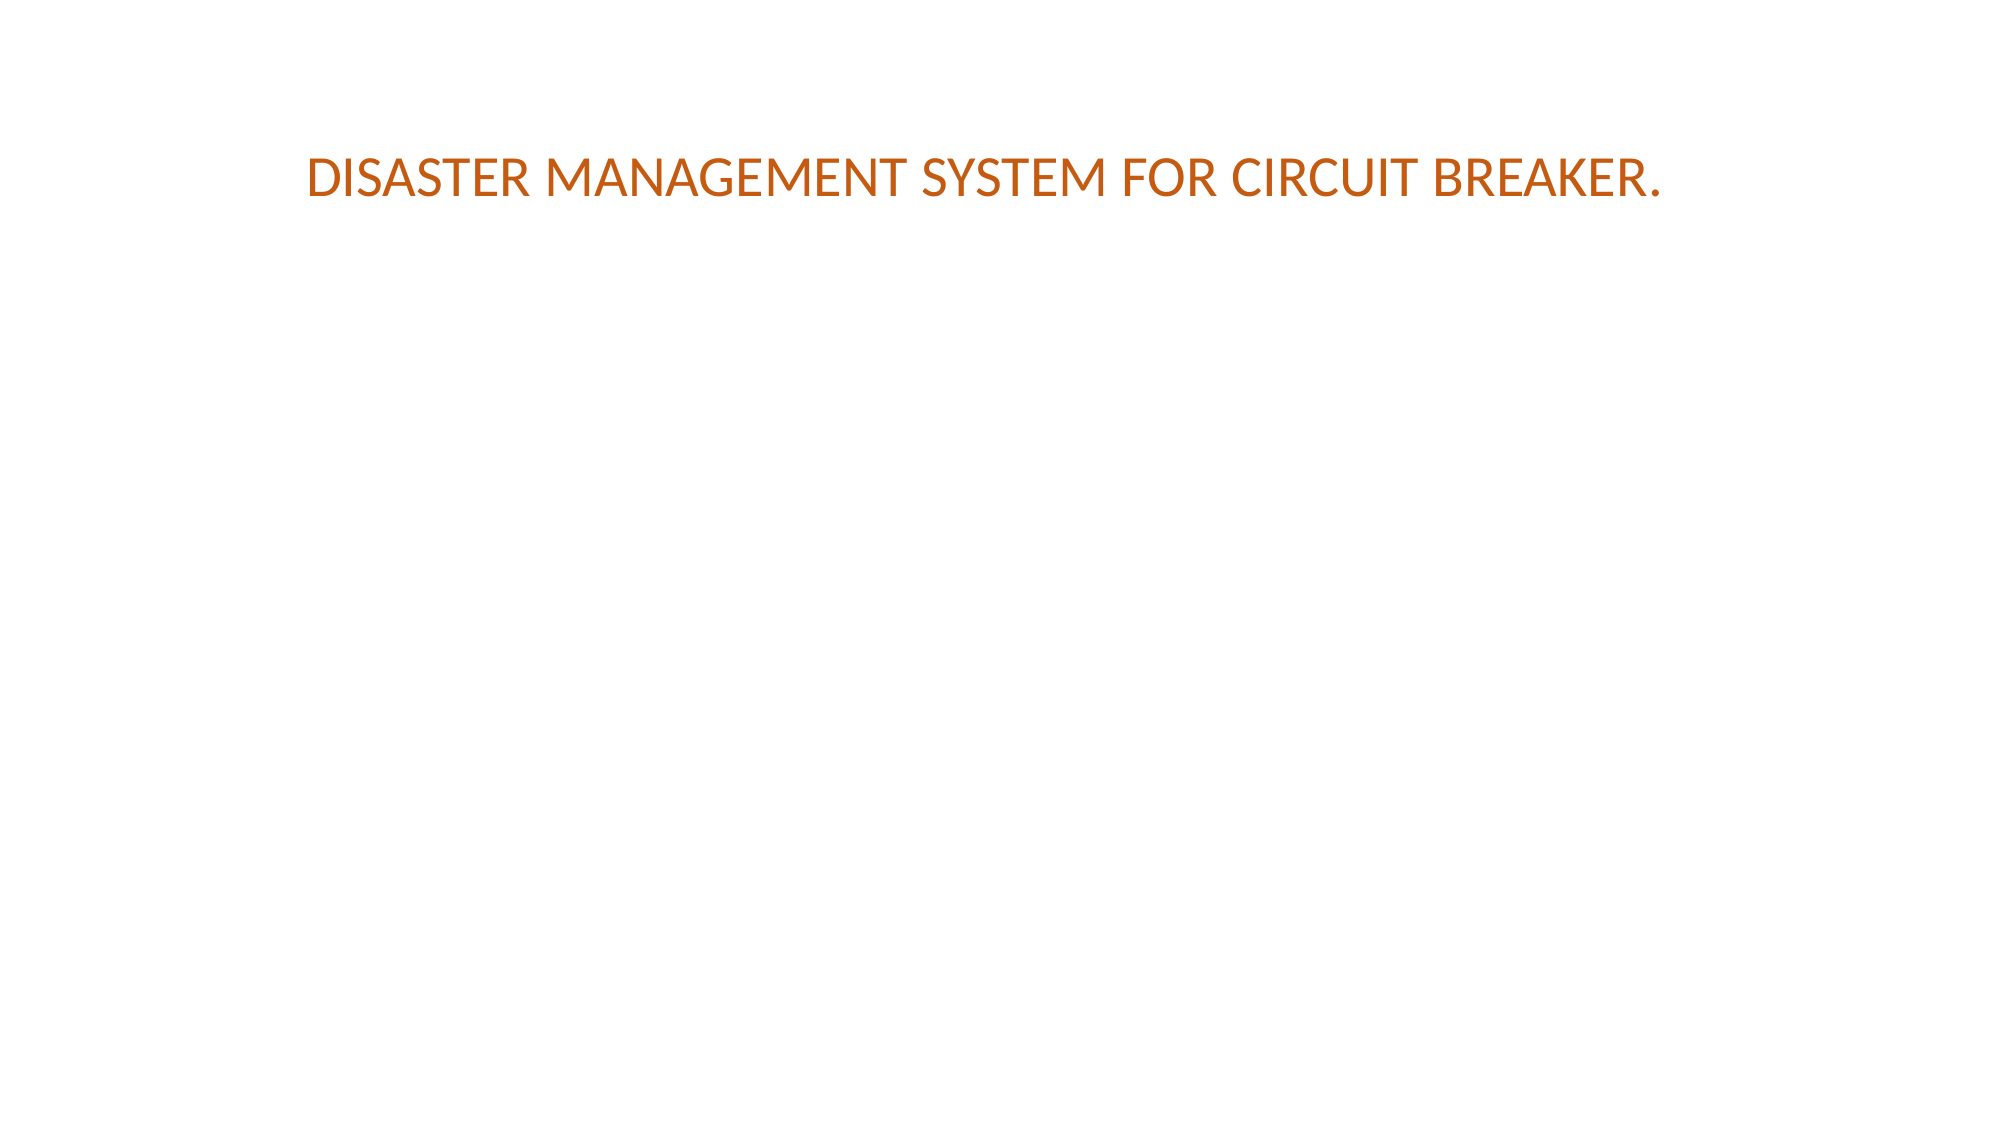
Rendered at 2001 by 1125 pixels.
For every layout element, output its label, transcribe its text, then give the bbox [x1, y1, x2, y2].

text_box DISASTER MANAGEMENT SYSTEM FOR CIRCUIT BREAKER. [291, 130, 1859, 216]
